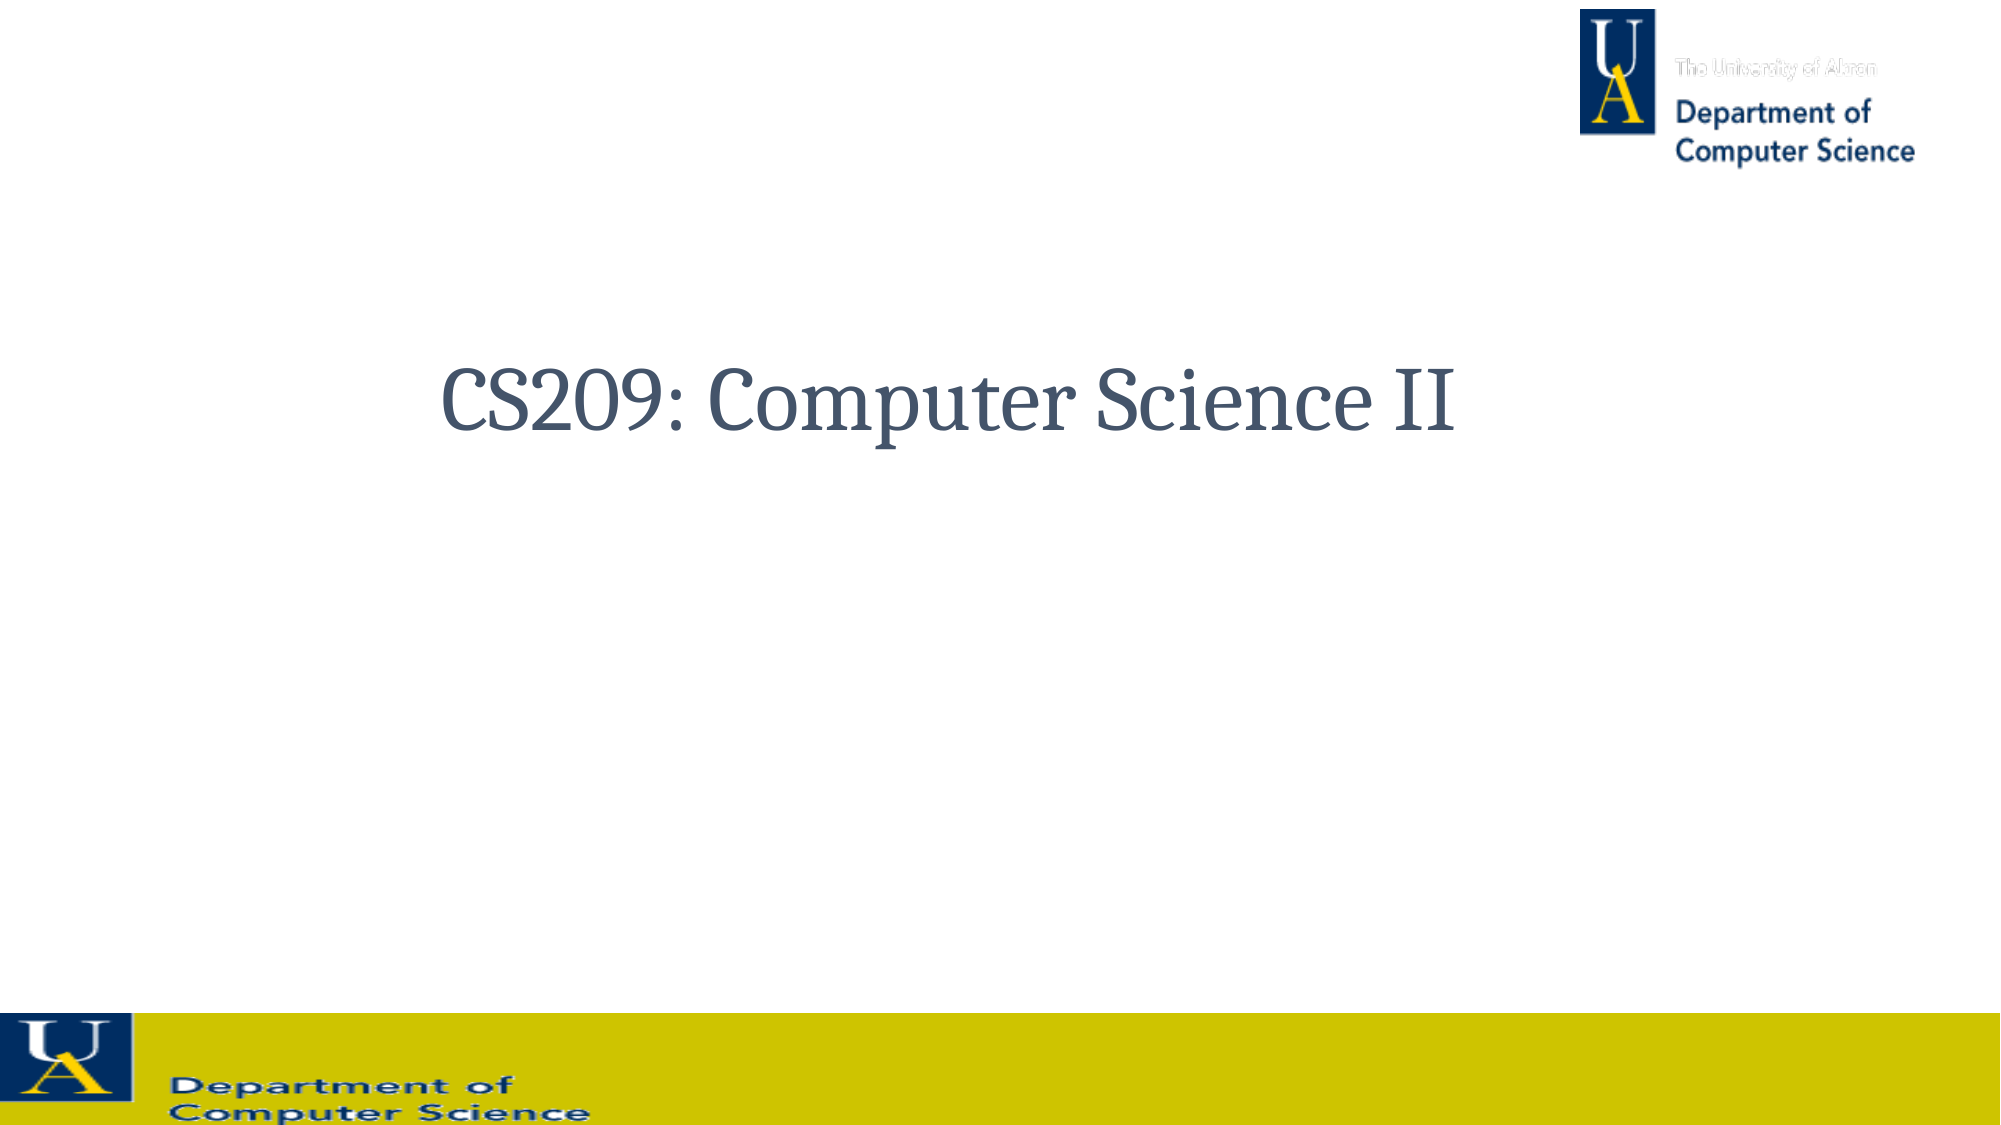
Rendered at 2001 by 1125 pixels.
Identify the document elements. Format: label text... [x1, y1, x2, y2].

picture [1580, 9, 2001, 198]
text_box CS209: Computer Science II [312, 299, 1588, 488]
picture [0, 1013, 2000, 1125]
